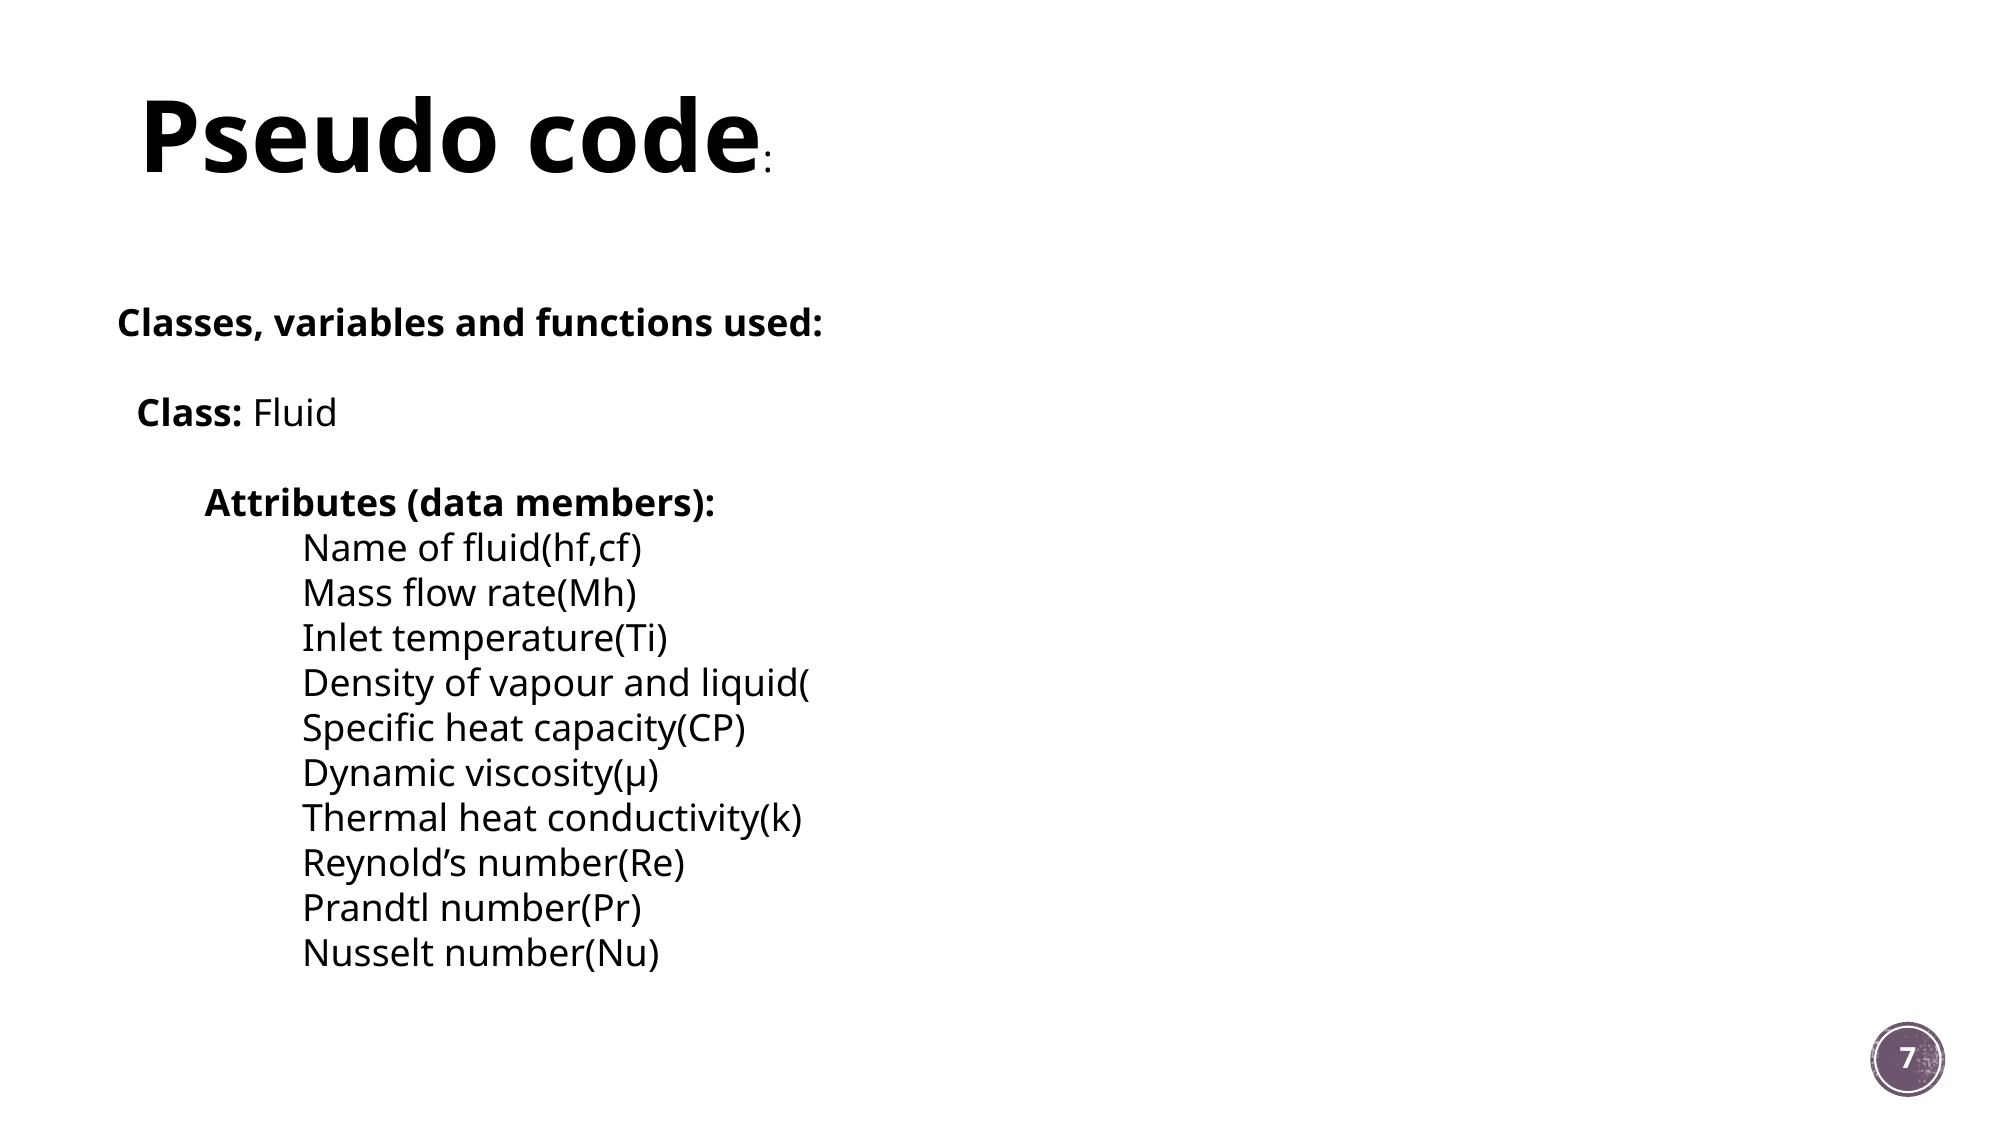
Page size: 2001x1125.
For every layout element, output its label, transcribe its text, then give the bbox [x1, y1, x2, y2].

slide_number 7 [1855, 1028, 1961, 1089]
text_box Classes, variables and functions used: Class: Fluid Attributes (data members): Name of fluid(hf,cf) Mass flow rate(Mh) Inlet temperature(Ti) Density of vapour and liquid( Specific heat capacity(CP) Dynamic viscosity(µ) Thermal heat conductivity(k) Reynold’s number(Re) Prandtl number(Pr) Nusselt number(Nu) [102, 291, 1856, 981]
text_box Pseudo code: [123, 65, 1450, 200]
